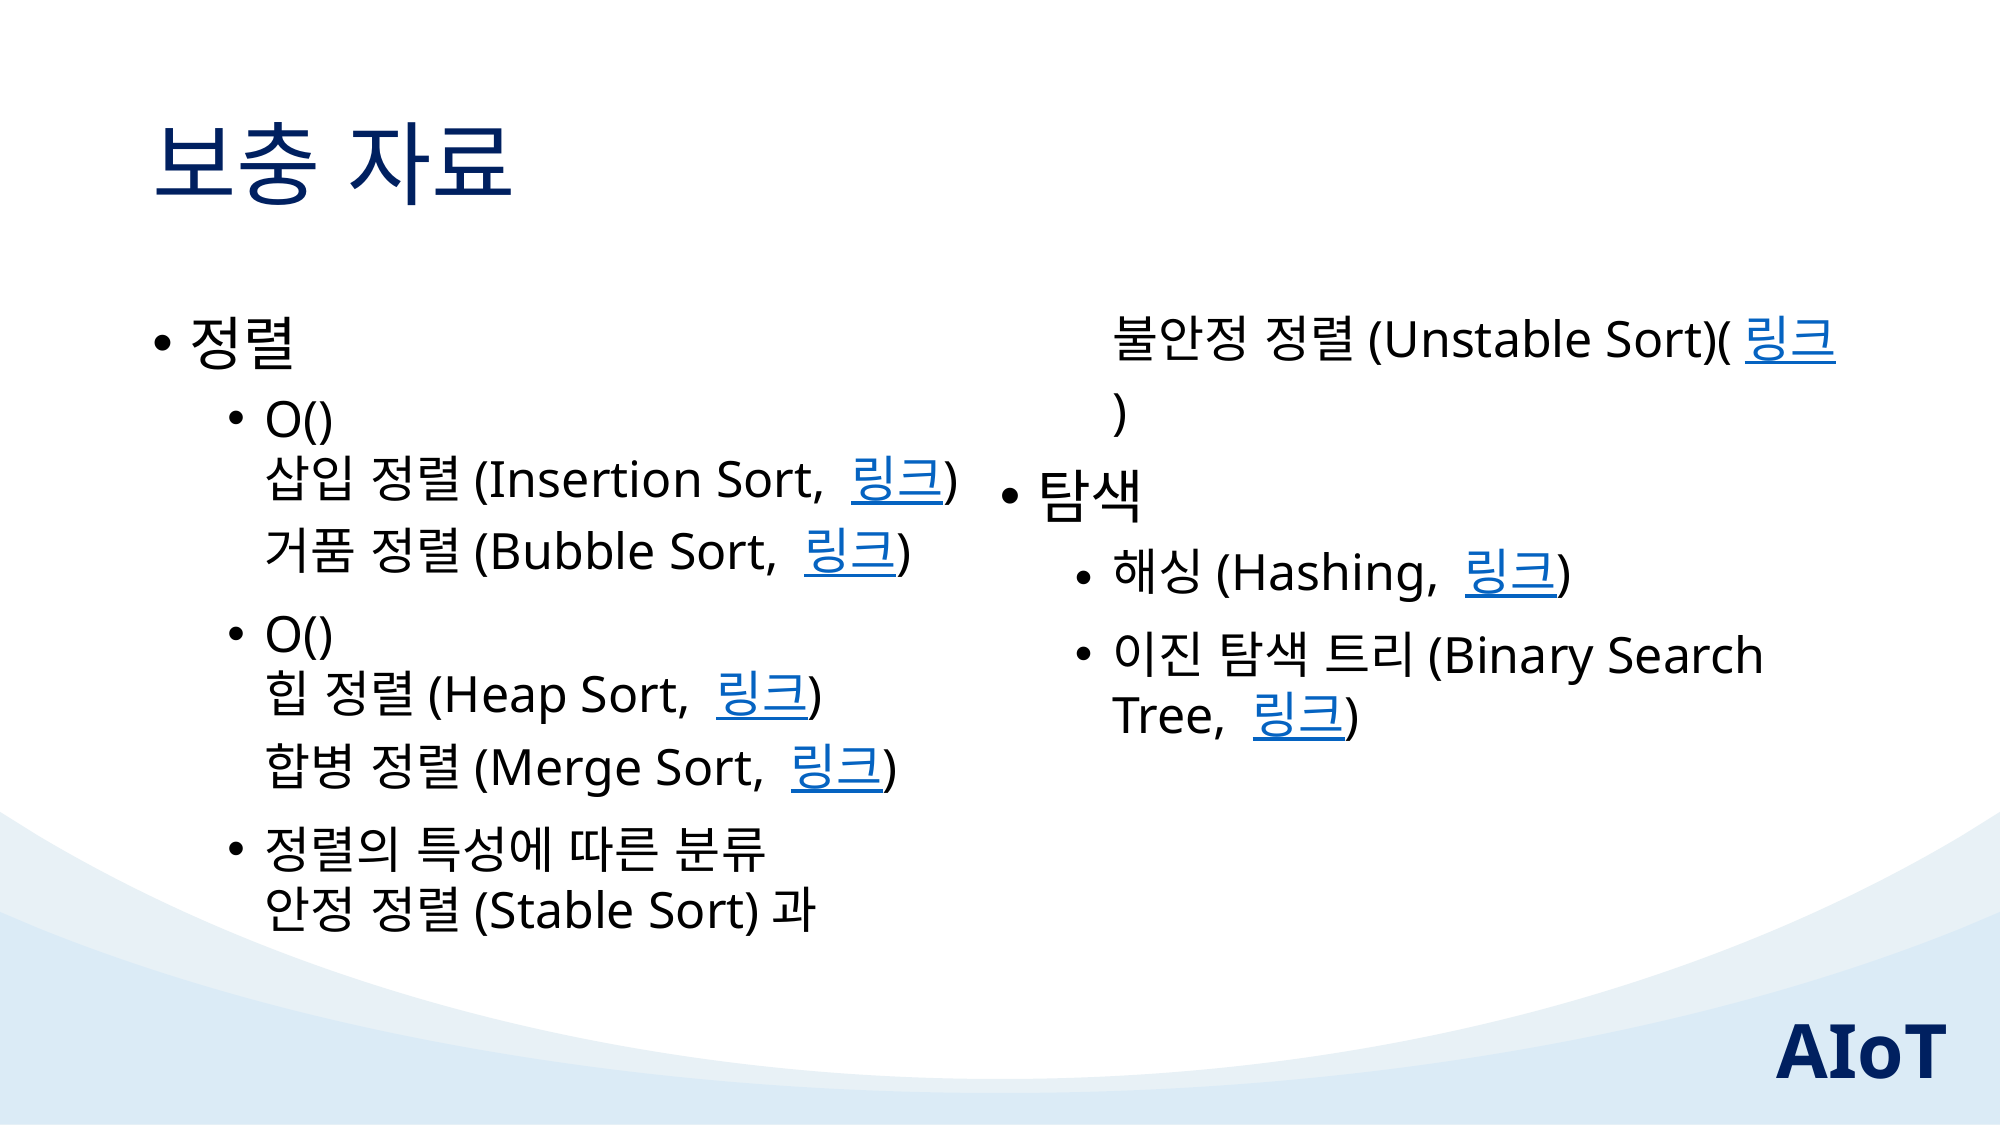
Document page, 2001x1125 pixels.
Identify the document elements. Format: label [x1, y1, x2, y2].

title [137, 59, 1863, 278]
